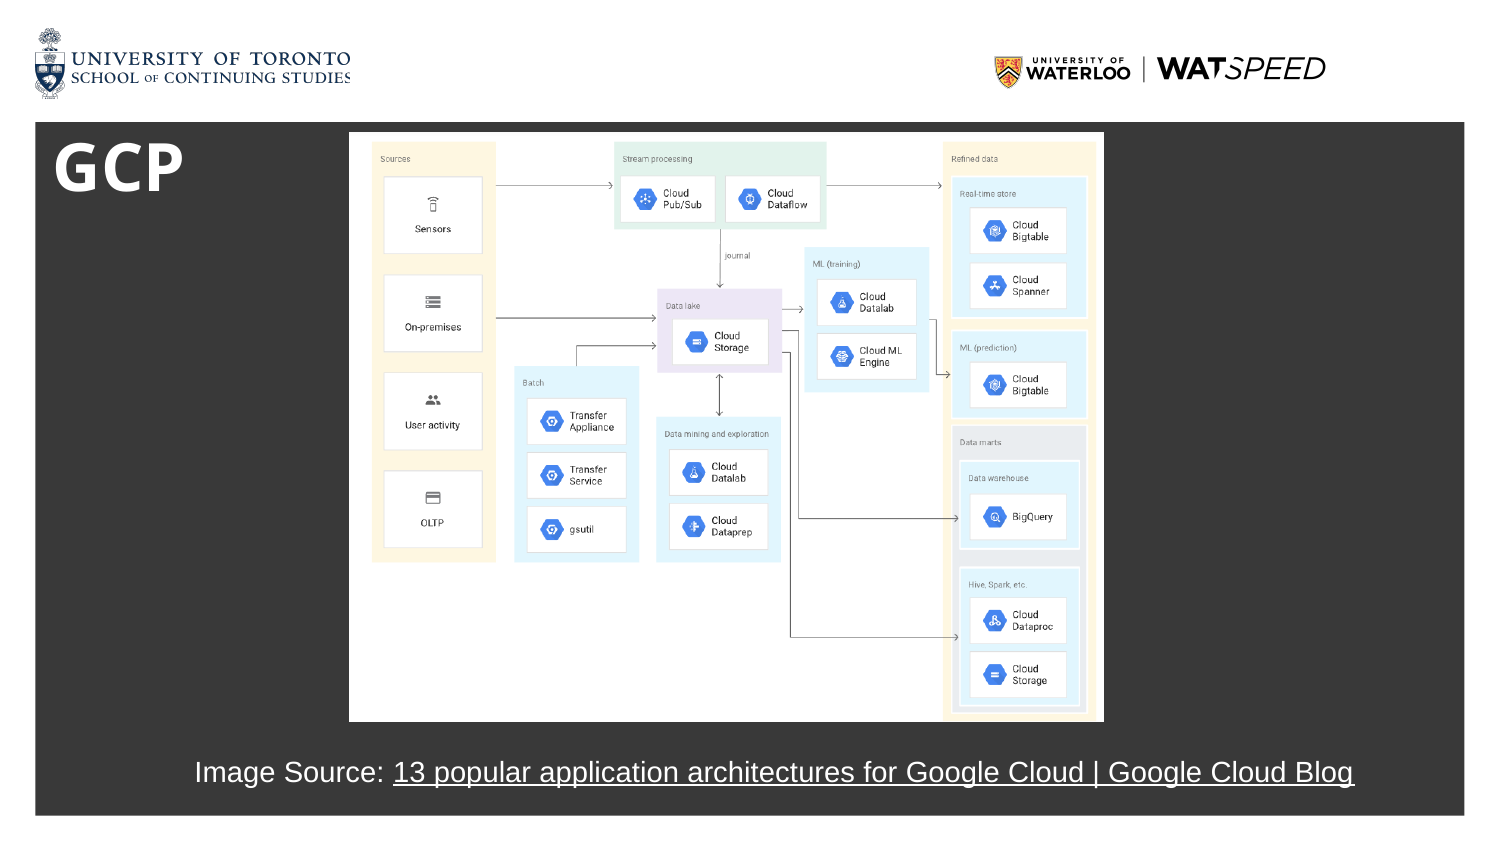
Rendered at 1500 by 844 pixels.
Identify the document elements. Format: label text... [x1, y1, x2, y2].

title GCP [37, 122, 1463, 208]
picture [975, 31, 1347, 108]
picture [35, 28, 350, 99]
picture [349, 132, 1104, 722]
text_box Image Source: 13 popular application architectures for Google Cloud | Google Cloud Blog [130, 746, 1370, 797]
